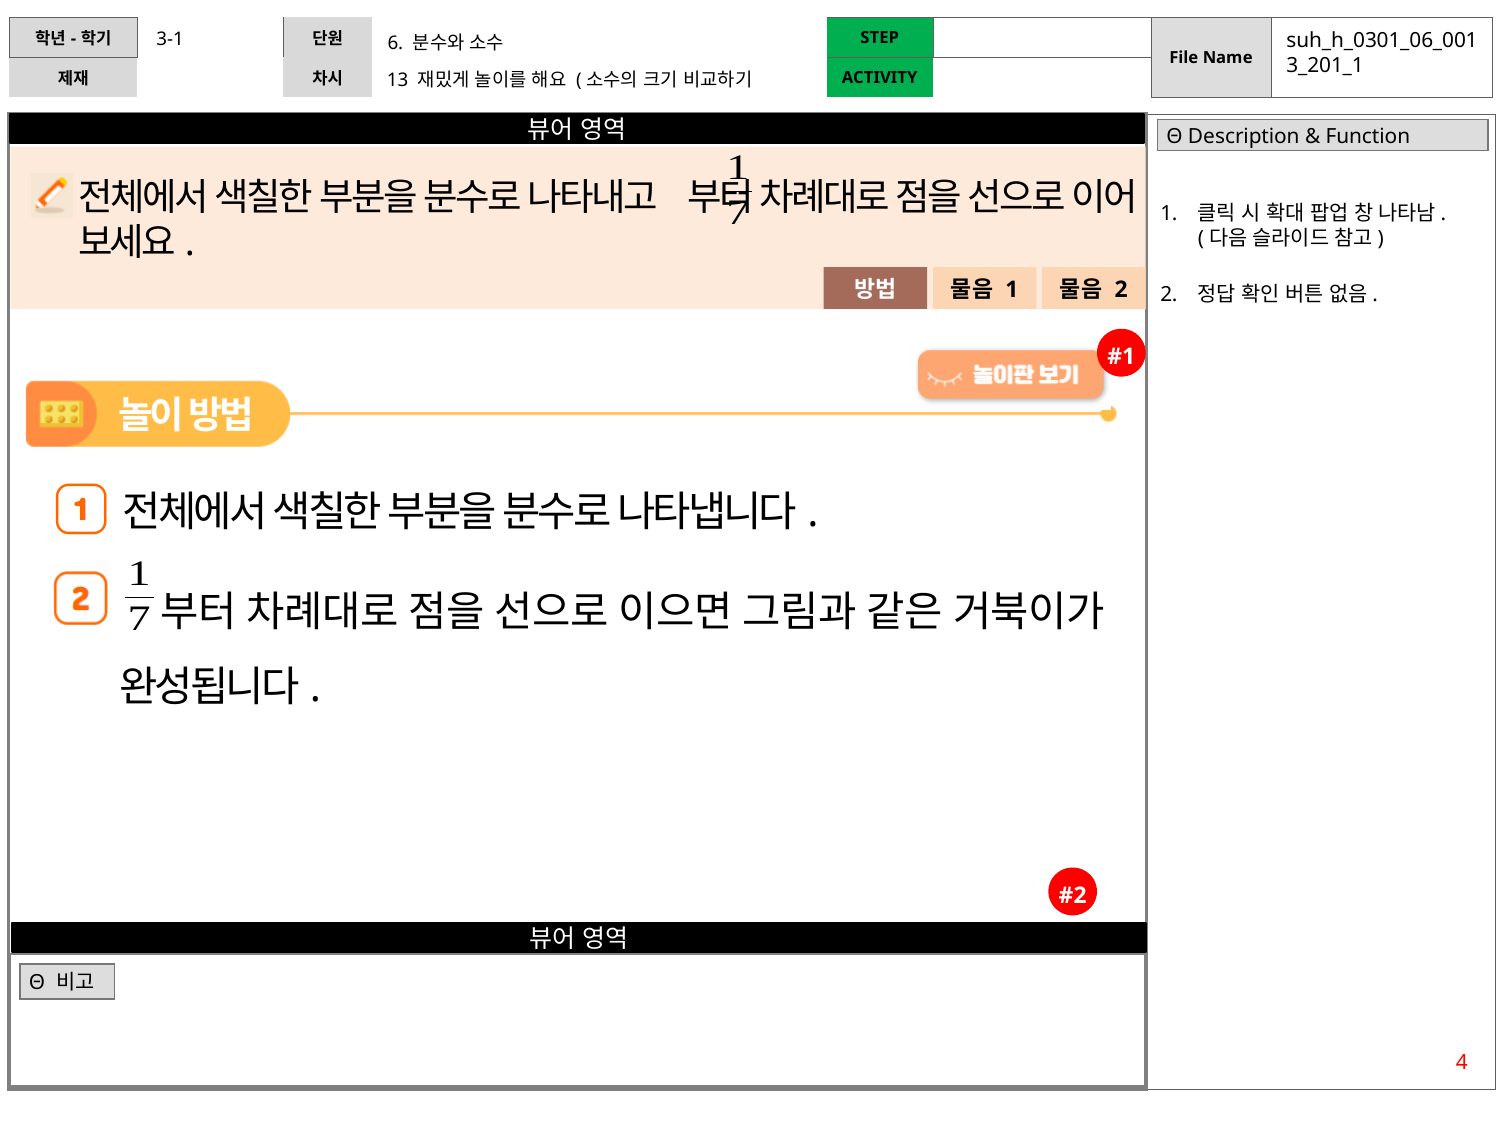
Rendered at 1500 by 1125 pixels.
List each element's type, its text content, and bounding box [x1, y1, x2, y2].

picture [54, 481, 109, 536]
picture [31, 173, 73, 218]
picture [51, 568, 109, 628]
text_box 전체에서 색칠한 부분을 분수로 나타내고 부터 차례대로 점을 선으로 이어 보세요. [63, 165, 1145, 271]
text_box 방법 [822, 265, 929, 311]
text_box 3-1 [141, 18, 284, 55]
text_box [23, 376, 1129, 451]
text_box 6. 분수와 소수 [372, 23, 828, 48]
text_box #2 [1046, 865, 1100, 918]
text_box 13 재밌게 놀이를 해요 (소수의 크기 비교하기 [372, 60, 821, 96]
text_box [9, 145, 1148, 311]
picture [916, 343, 1111, 410]
text_box 물음 1 [931, 265, 1039, 311]
text_box suh_h_0301_06_0013_201_1 [1271, 18, 1500, 84]
text_box 클릭 시 확대 팝업 창 나타남. (다음 슬라이드 참고) 정답 확인 버튼 없음. [1145, 160, 1500, 345]
text_box 전체에서 색칠한 부분을 분수로 나타냅니다. [108, 476, 1119, 542]
table_header Θ Description & Function [1158, 120, 1487, 150]
text_box #1 [1097, 326, 1148, 378]
text_box 물음 2 [1040, 265, 1148, 311]
text_box 부터 차례대로 점을 선으로 이으면 그림과 같은 거북이가 완성됩니다. [105, 552, 1116, 717]
